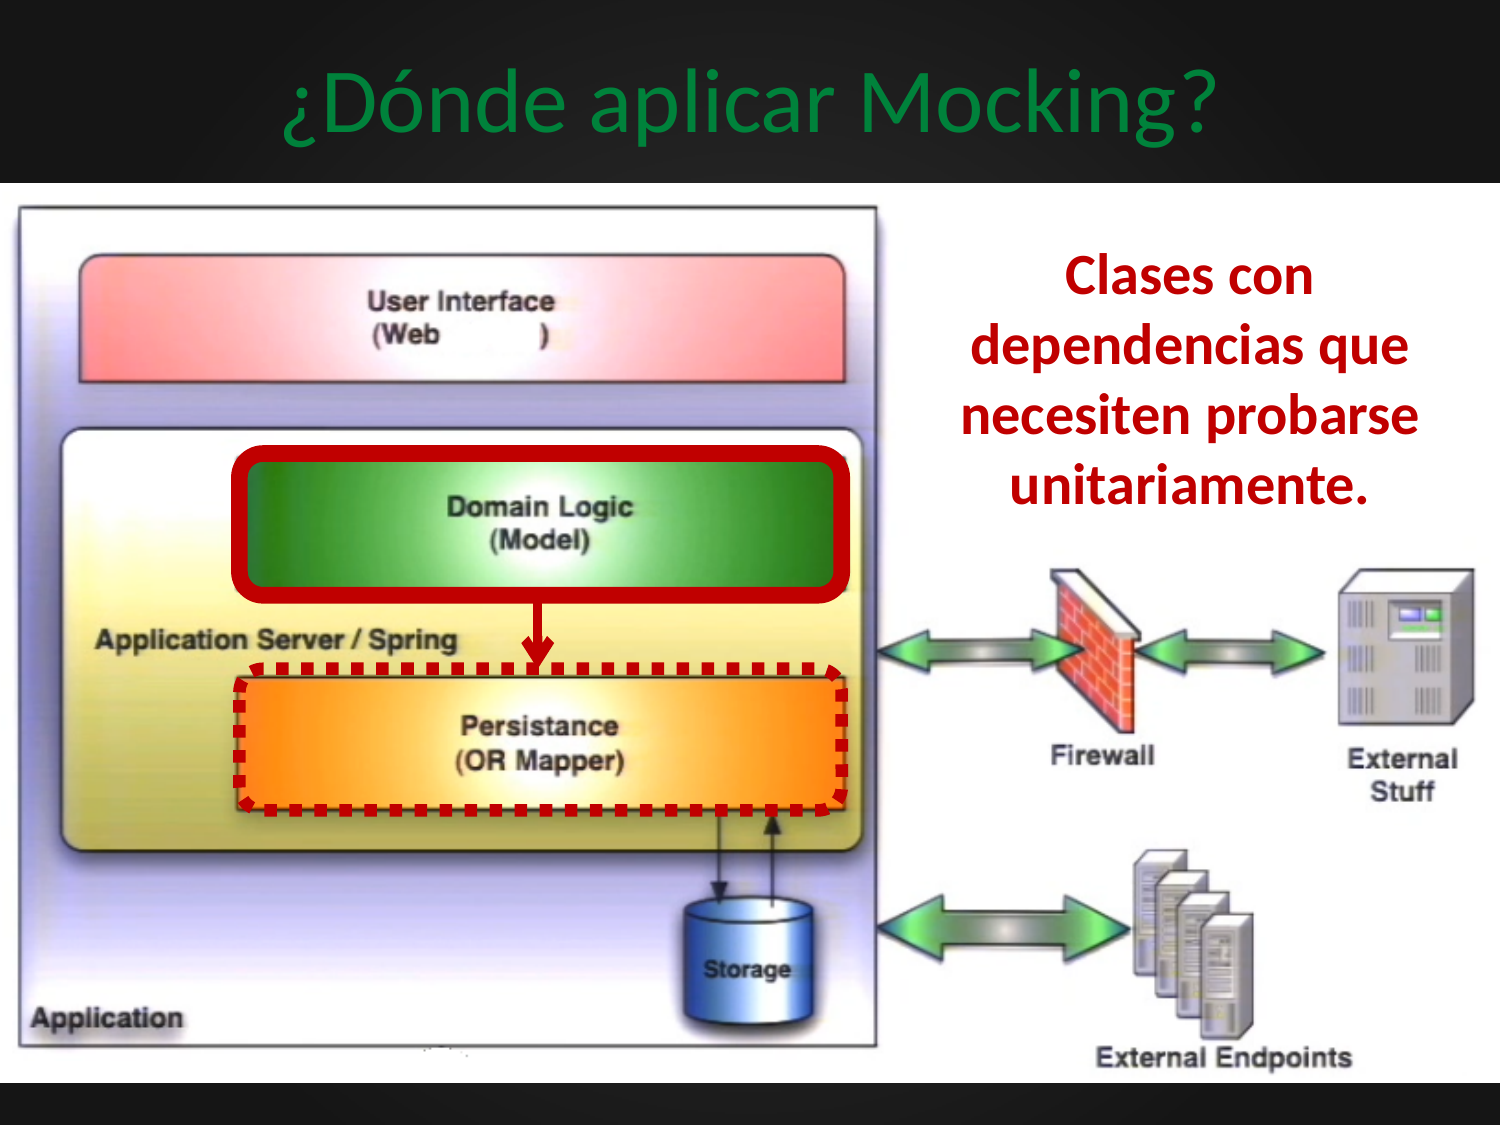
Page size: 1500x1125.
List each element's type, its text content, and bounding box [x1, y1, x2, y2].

picture [0, 0, 1500, 1125]
title ¿Dónde aplicar Mocking? [74, 30, 1426, 162]
